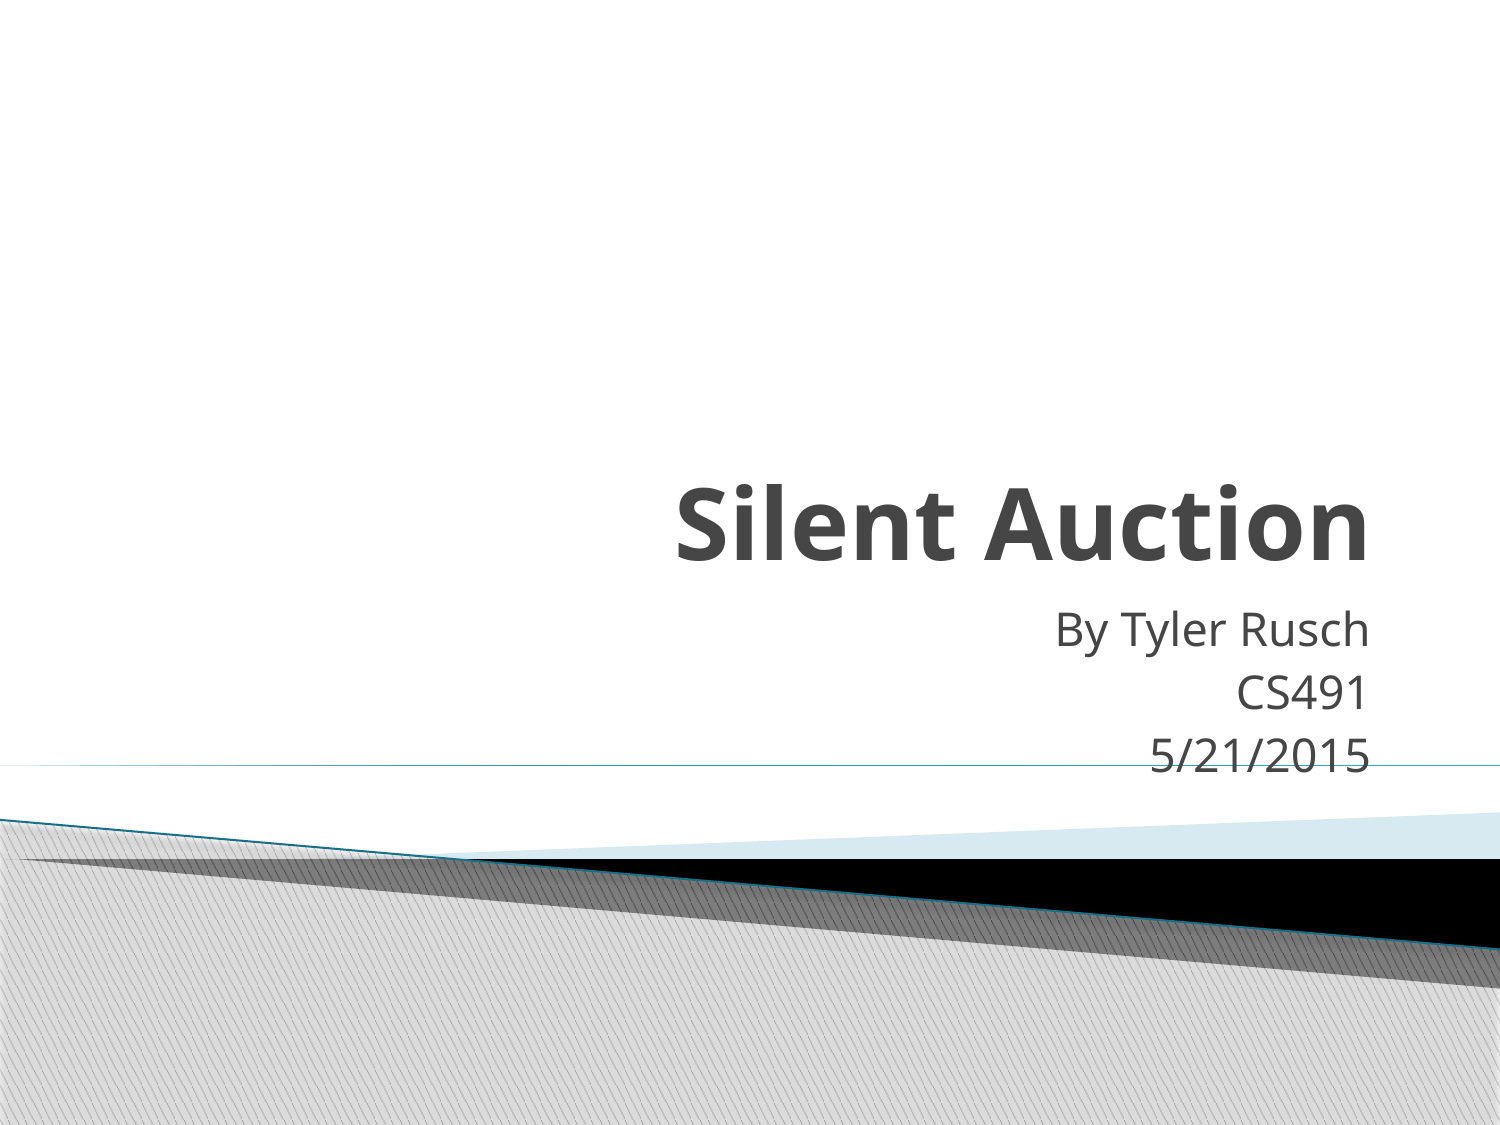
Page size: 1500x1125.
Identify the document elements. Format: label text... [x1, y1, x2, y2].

title Silent Auction [112, 287, 1388, 588]
subtitle By Tyler Rusch CS491 5/21/2015 [112, 592, 1388, 790]
picture [5, 859, 1500, 989]
